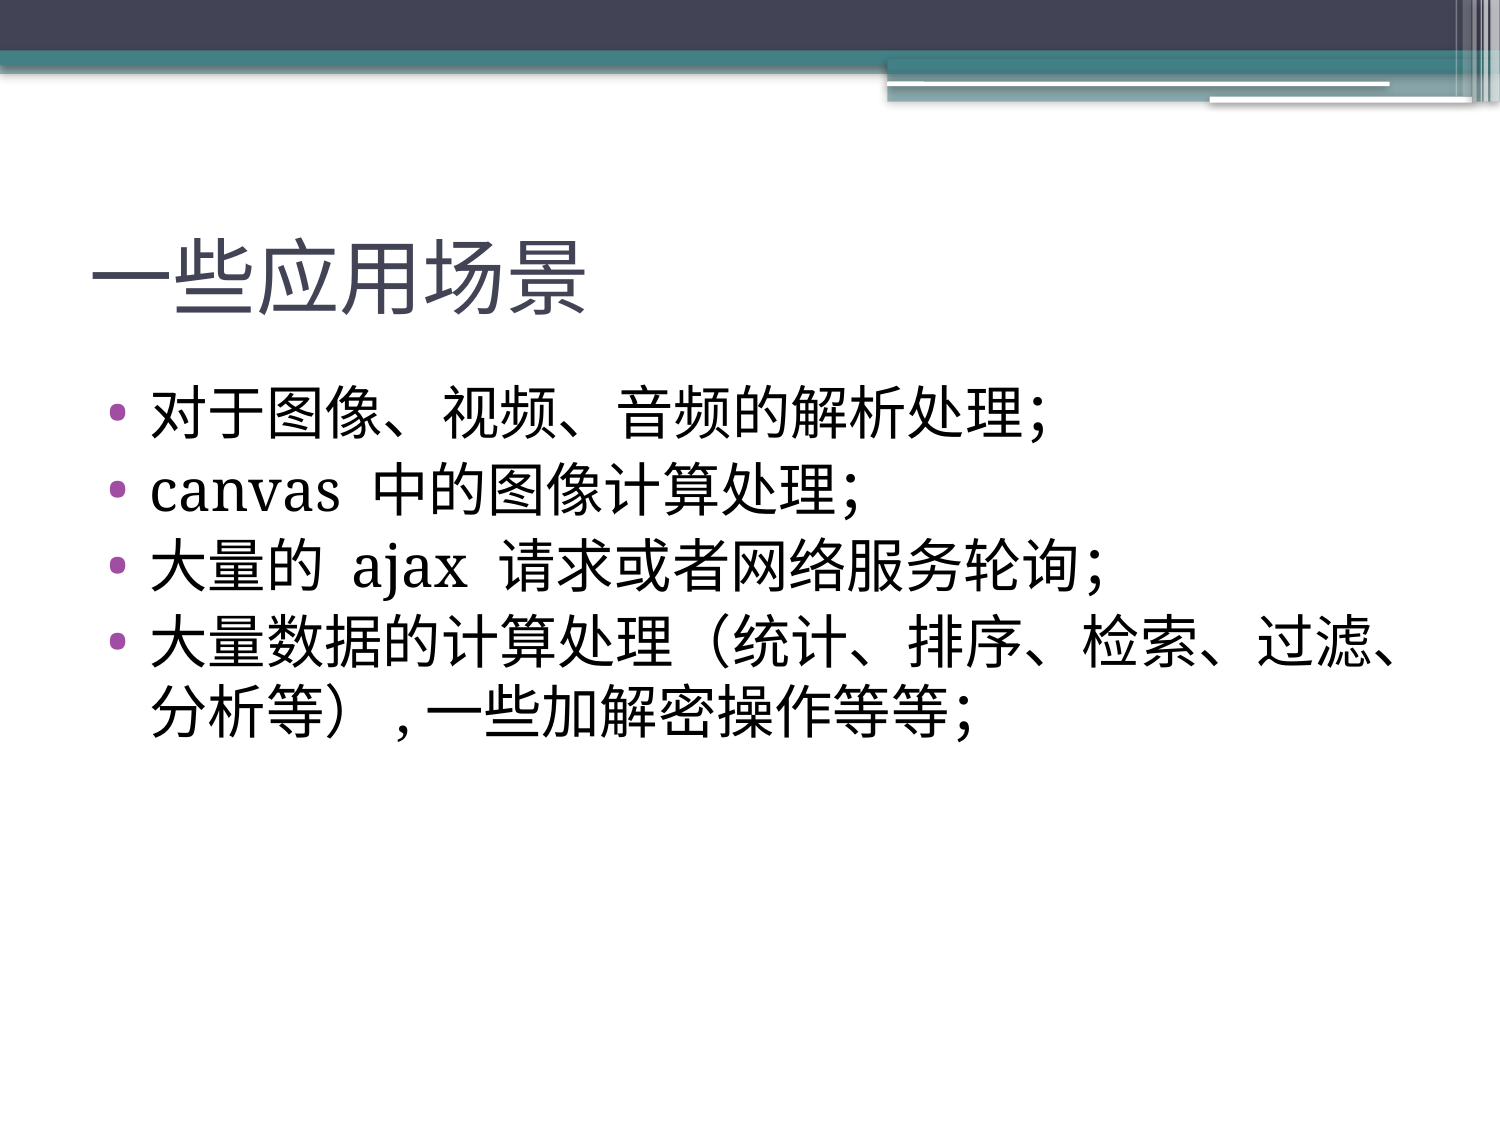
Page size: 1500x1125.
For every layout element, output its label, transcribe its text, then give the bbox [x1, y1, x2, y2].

list 对于图像、视频、音频的解析处理； canvas 中的图像计算处理； 大量的 ajax 请求或者网络服务轮询； 大量数据的计算处理（统计、排序、检索、过滤、分析等）,一些加解密操作等等； [75, 368, 1425, 1079]
title 一些应用场景 [75, 187, 1425, 363]
